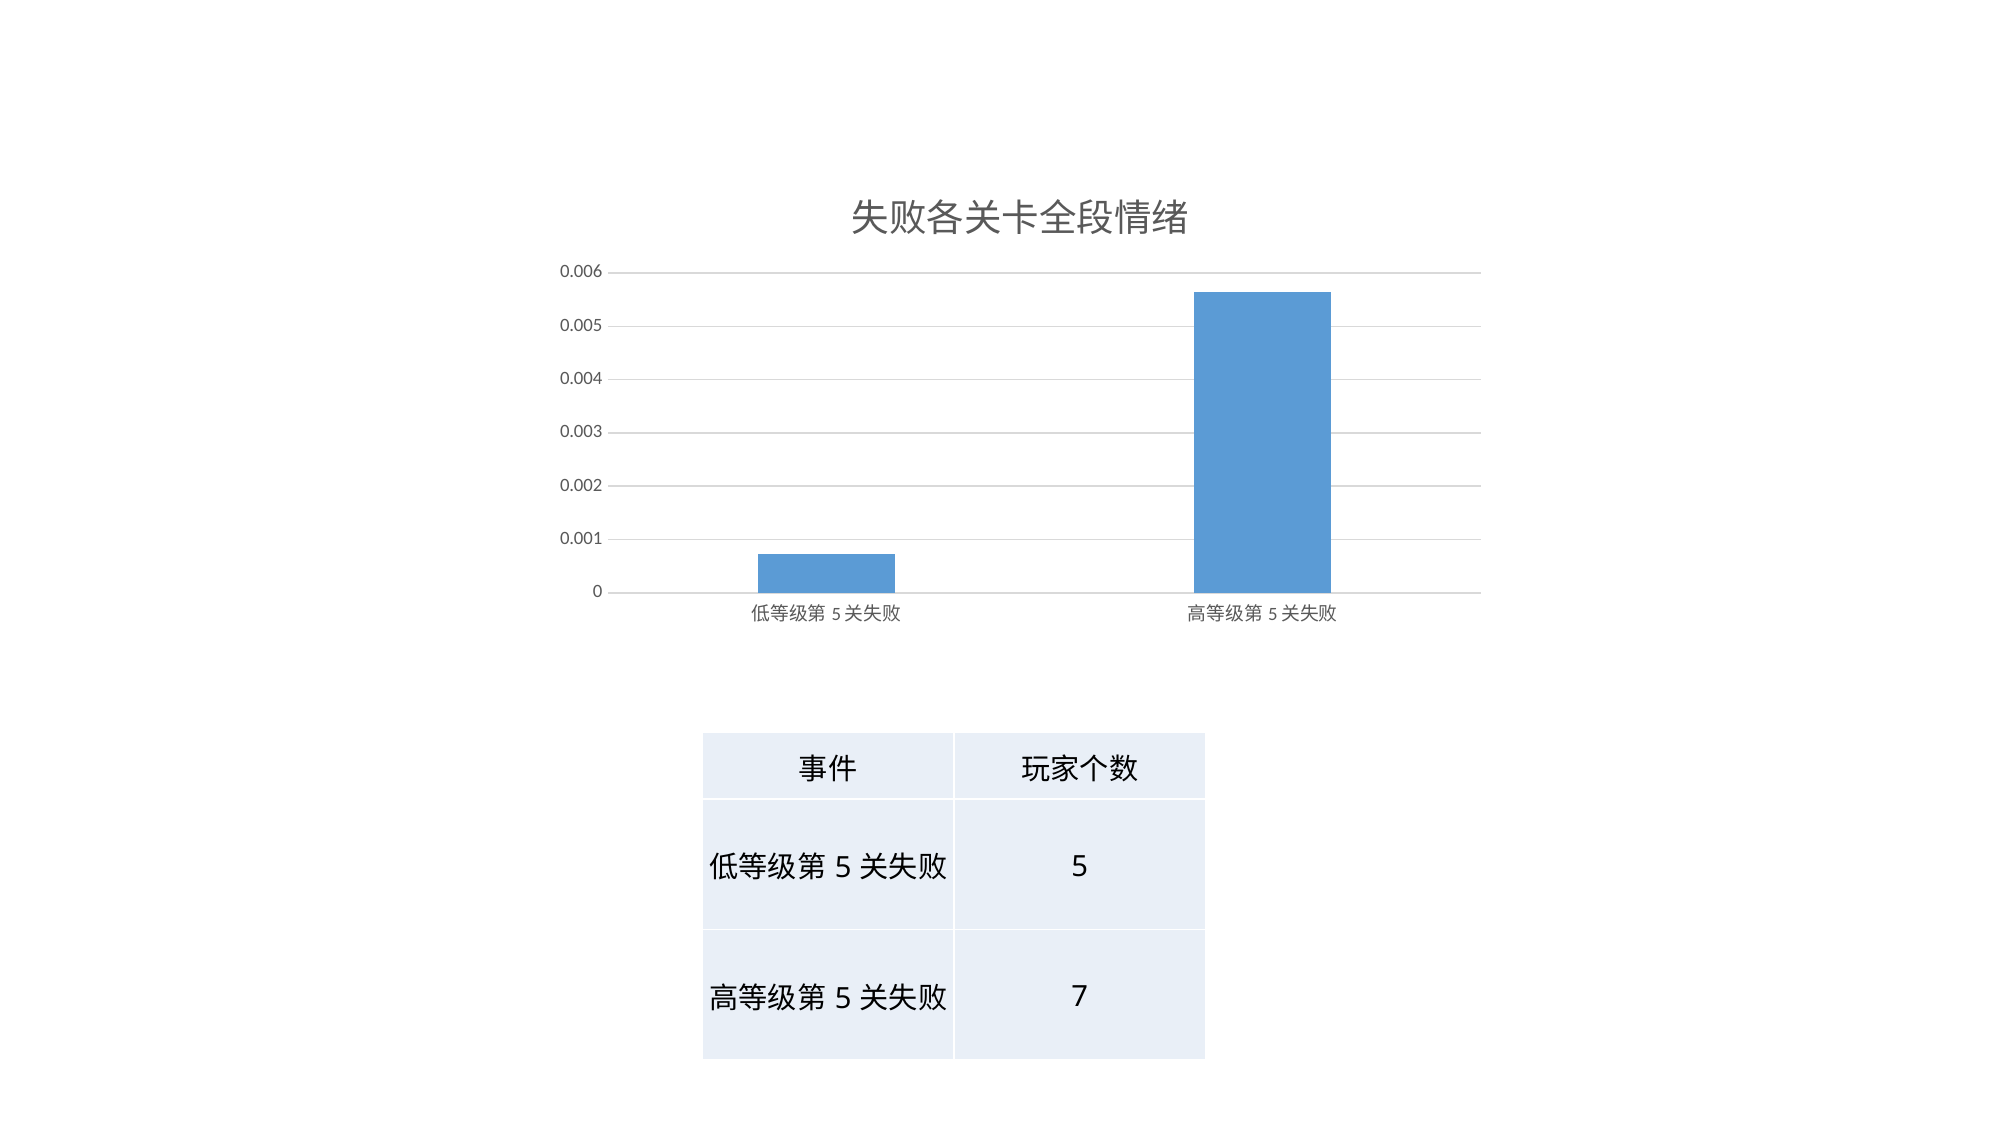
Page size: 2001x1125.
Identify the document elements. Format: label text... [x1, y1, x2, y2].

table_cell 5 [955, 800, 1205, 929]
table_cell 高等级第5关失败 [703, 930, 953, 1059]
chart [540, 159, 1500, 635]
table_cell 7 [955, 930, 1205, 1059]
table_header 玩家个数 [955, 733, 1205, 798]
table_header 事件 [703, 733, 953, 798]
table_cell 低等级第5关失败 [703, 800, 953, 929]
